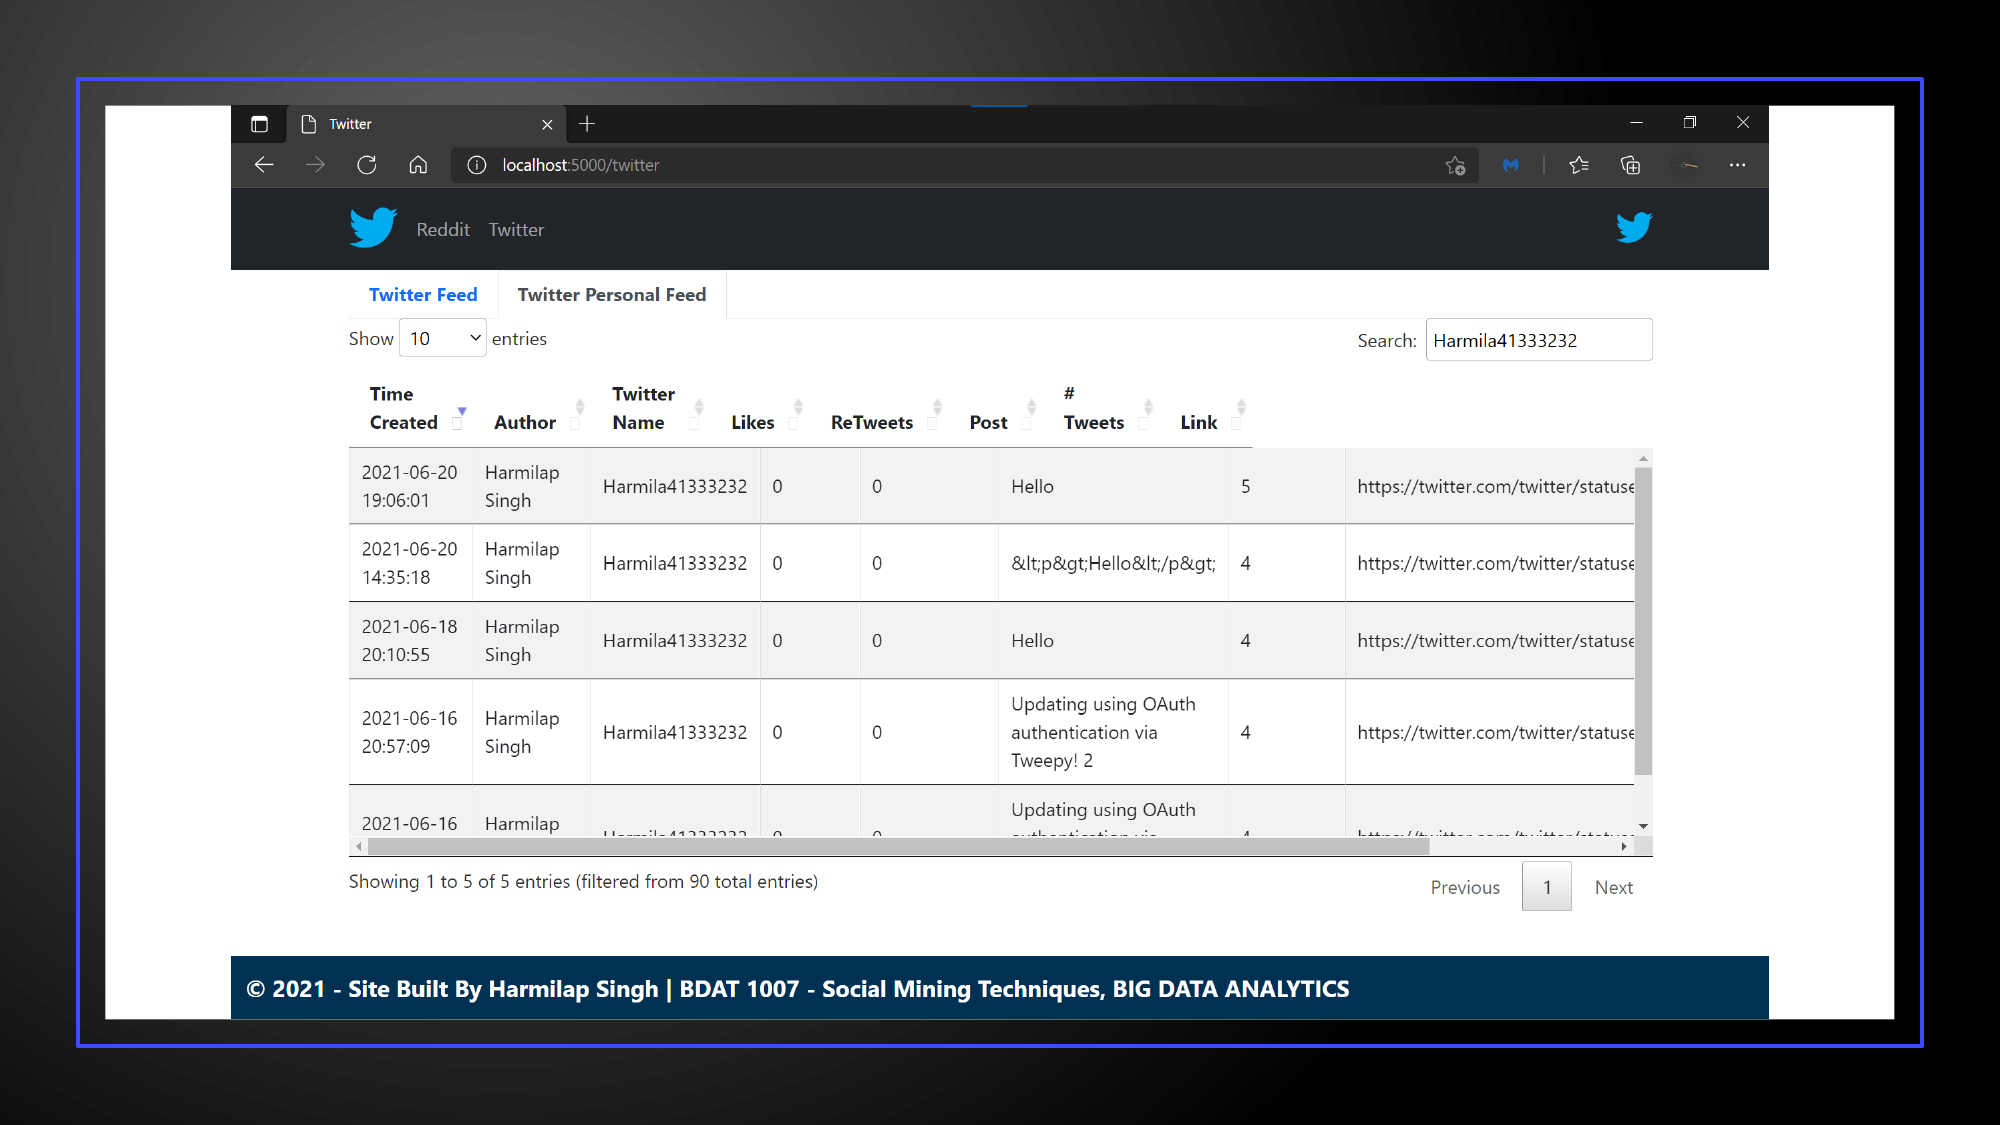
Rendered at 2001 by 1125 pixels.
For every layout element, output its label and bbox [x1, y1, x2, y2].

picture [231, 105, 1770, 1019]
text_box [76, 77, 1924, 1048]
text_box [1768, 104, 1896, 1021]
text_box [0, 0, 2000, 1125]
text_box [104, 104, 231, 1021]
